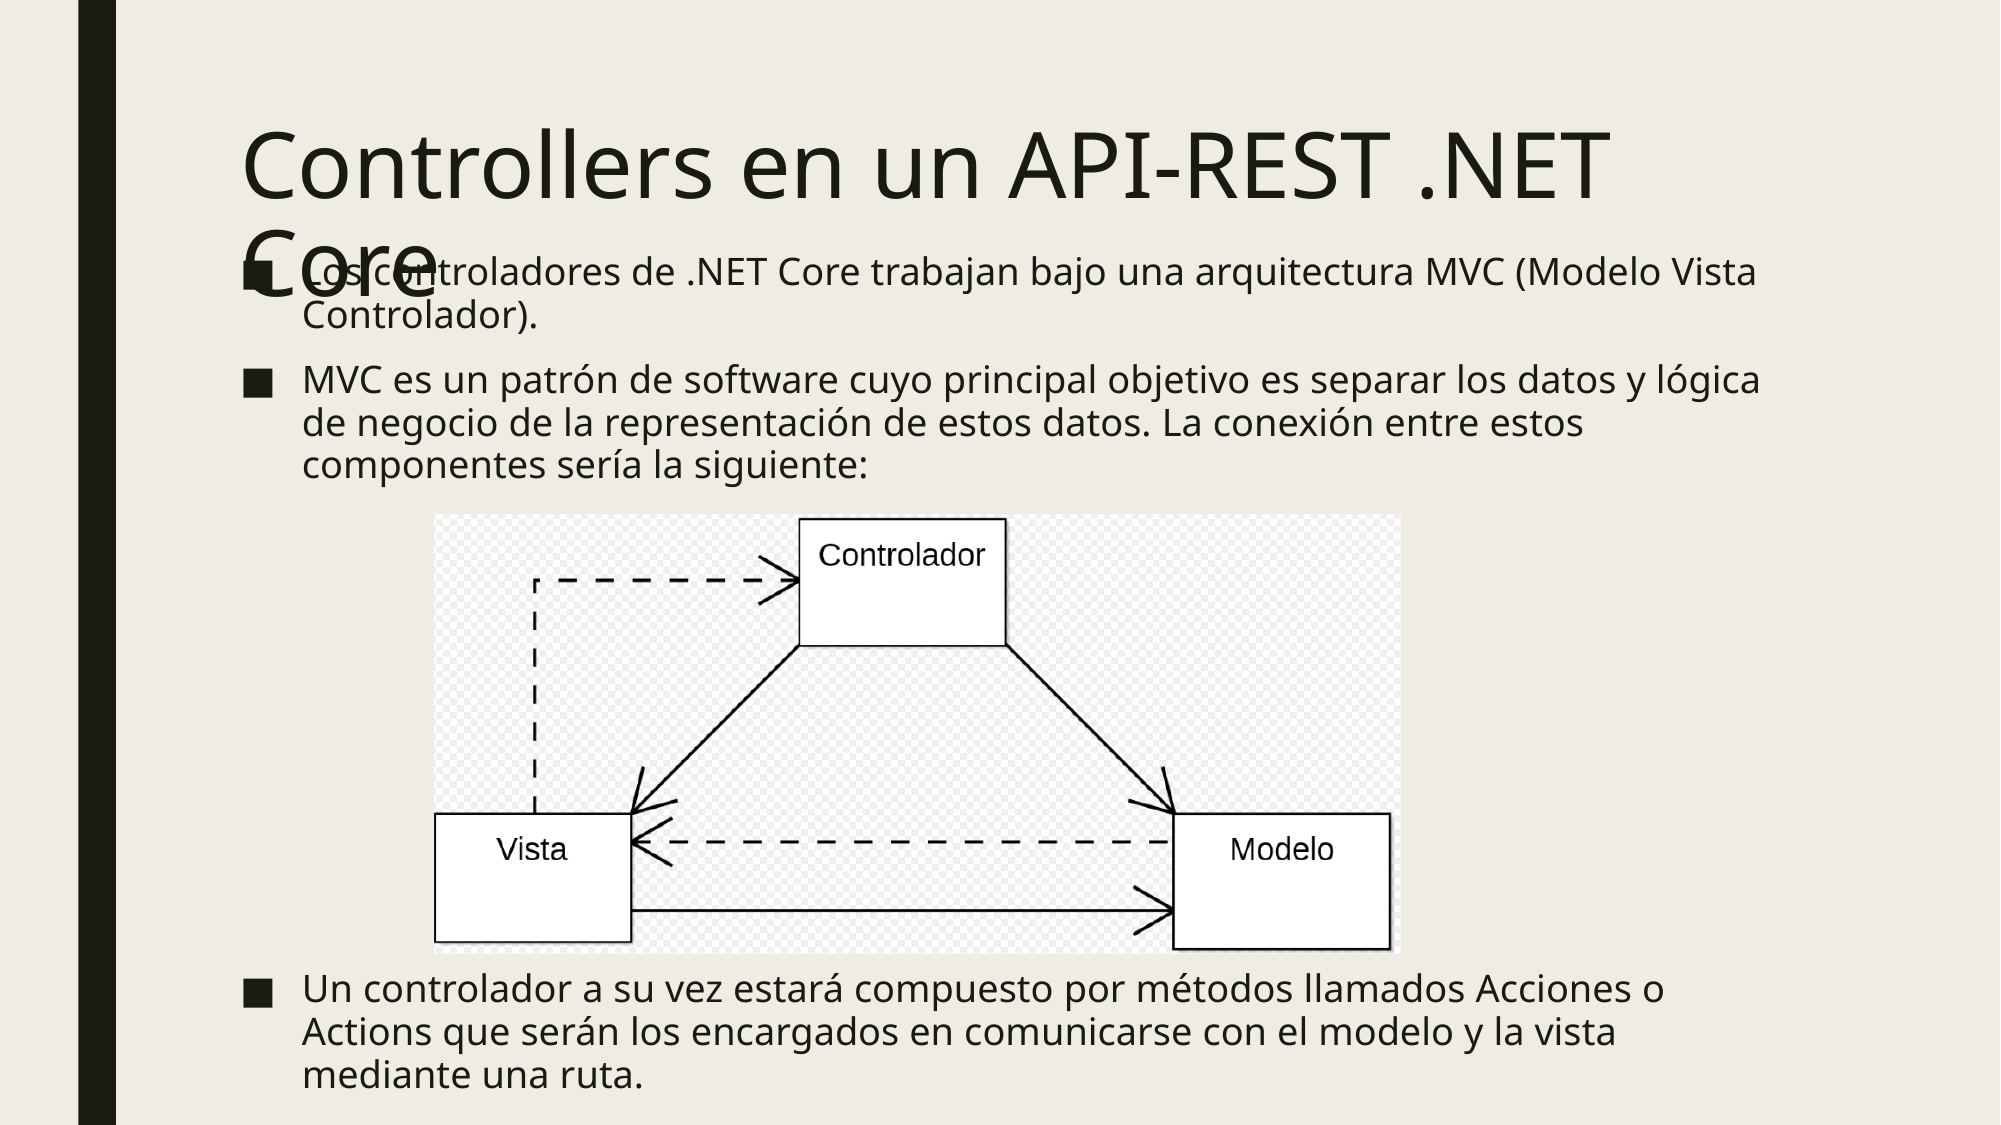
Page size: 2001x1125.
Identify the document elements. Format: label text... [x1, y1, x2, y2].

list Los controladores de .NET Core trabajan bajo una arquitectura MVC (Modelo Vista Controlador). MVC es un patrón de software cuyo principal objetivo es separar los datos y lógica de negocio de la representación de estos datos. La conexión entre estos componentes sería la siguiente: Un controlador a su vez estará compuesto por métodos llamados Acciones o Actions que serán los encargados en comunicarse con el modelo y la vista mediante una ruta. [225, 243, 1800, 1110]
picture [434, 514, 1401, 954]
title Controllers en un API-REST .NET Core [225, 112, 1800, 243]
